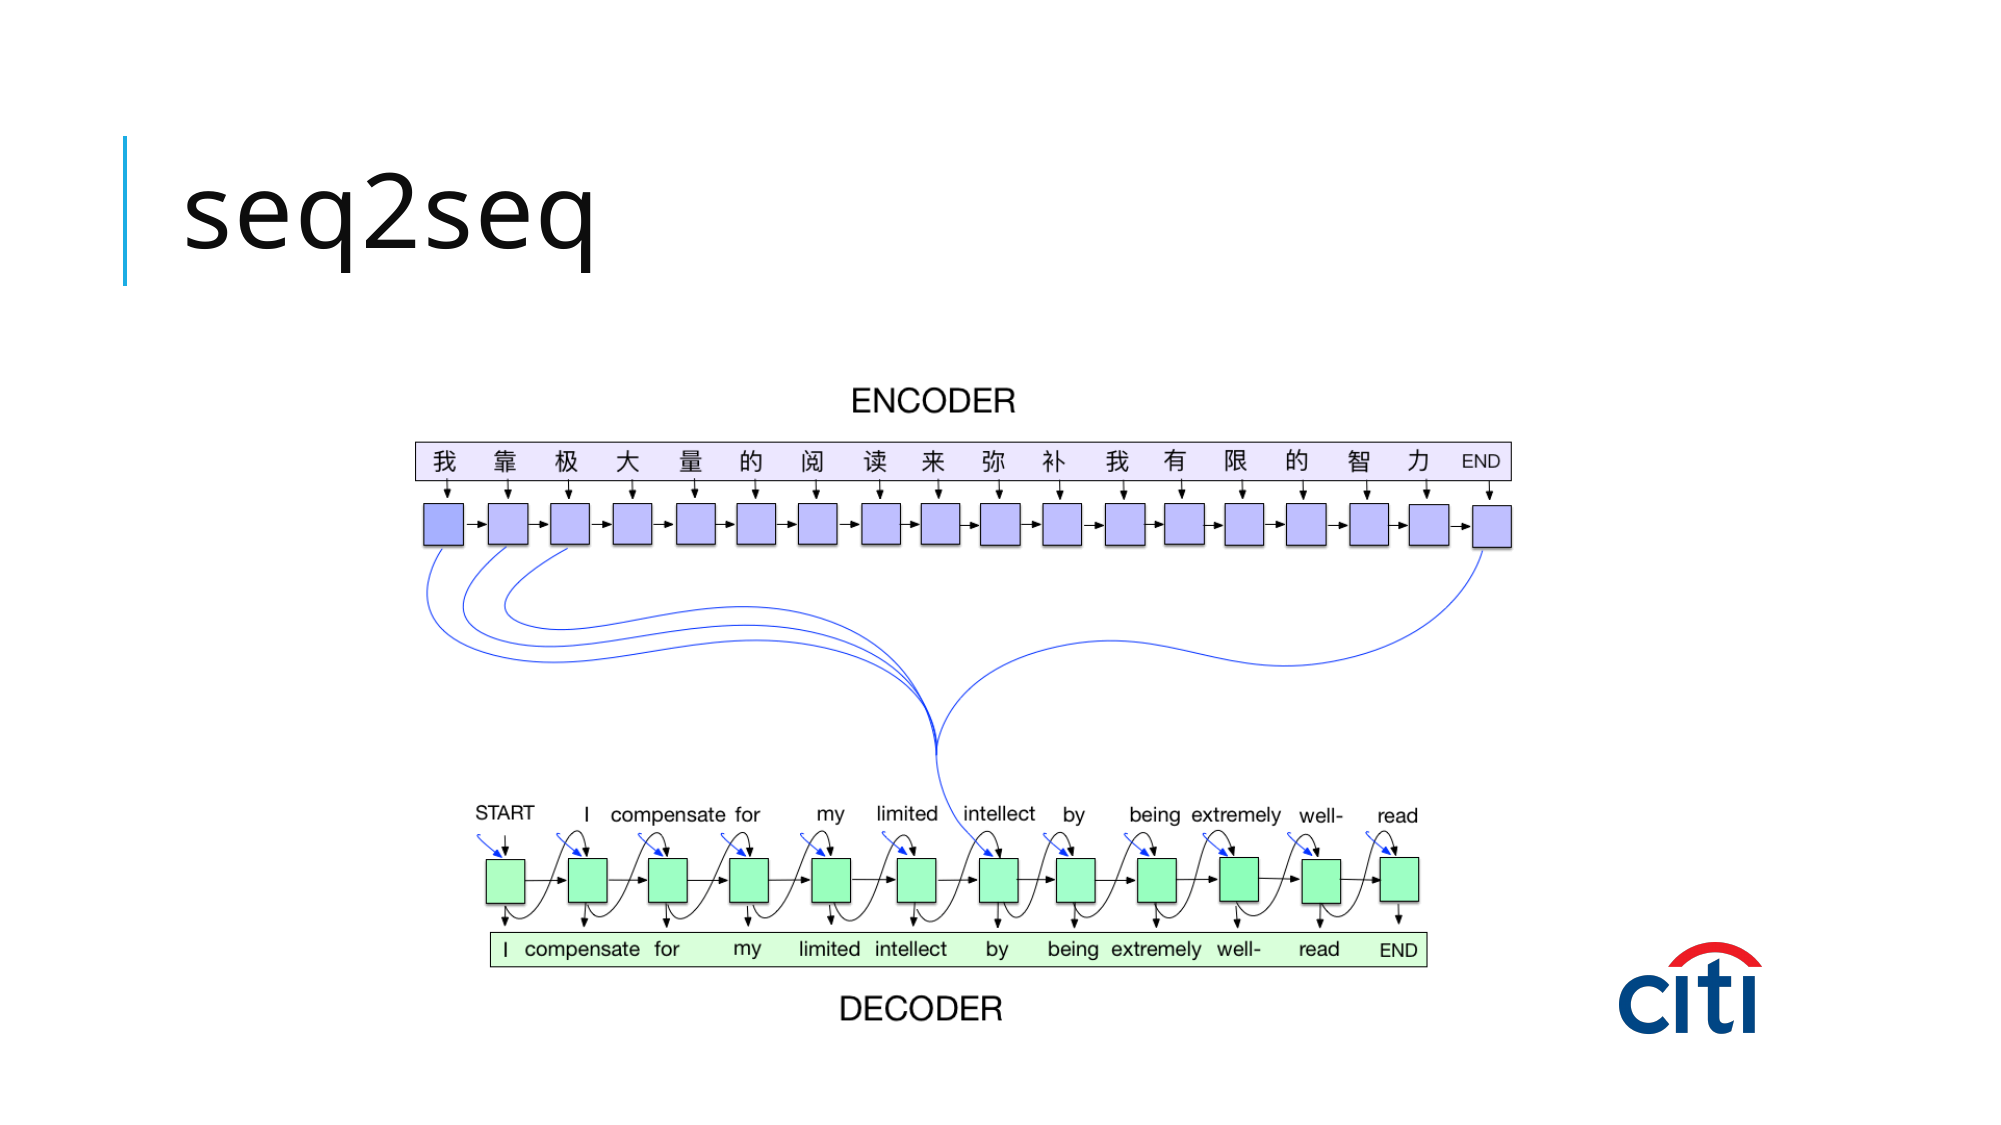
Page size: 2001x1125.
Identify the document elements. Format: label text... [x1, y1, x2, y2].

title seq2seq [168, 96, 1763, 342]
picture [414, 374, 1516, 1036]
picture [1618, 941, 1763, 1035]
